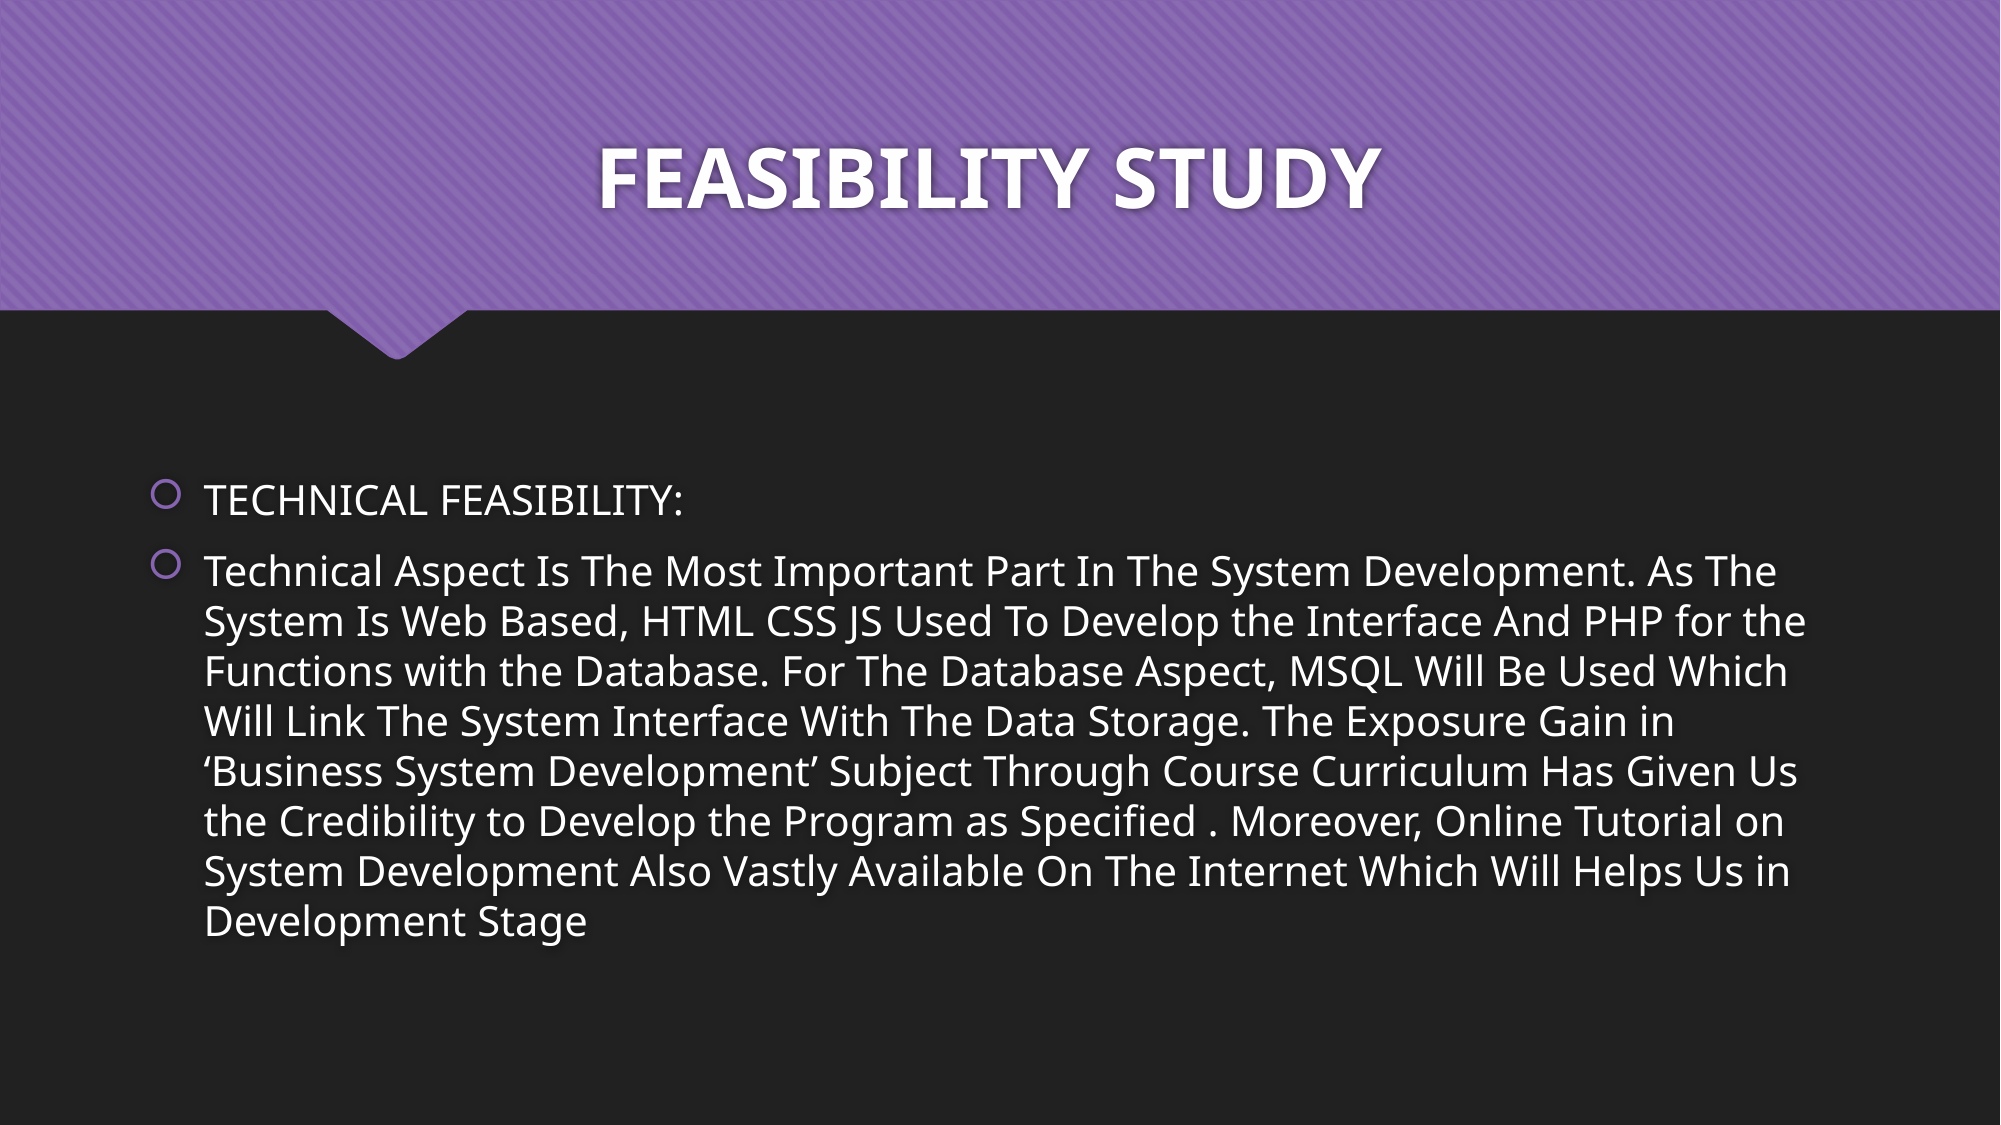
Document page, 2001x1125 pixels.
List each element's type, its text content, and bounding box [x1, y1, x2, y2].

list TECHNICAL FEASIBILITY: Technical Aspect Is The Most Important Part In The System Development. As The System Is Web Based, HTML CSS JS Used To Develop the Interface And PHP for the Functions with the Database. For The Database Aspect, MSQL Will Be Used Which Will Link The System Interface With The Data Storage. The Exposure Gain in ‘Business System Development’ Subject Through Course Curriculum Has Given Us the Credibility to Develop the Program as Specified . Moreover, Online Tutorial on System Development Also Vastly Available On The Internet Which Will Helps Us in Development Stage [132, 411, 1864, 1008]
title FEASIBILITY STUDY [132, 73, 1868, 233]
